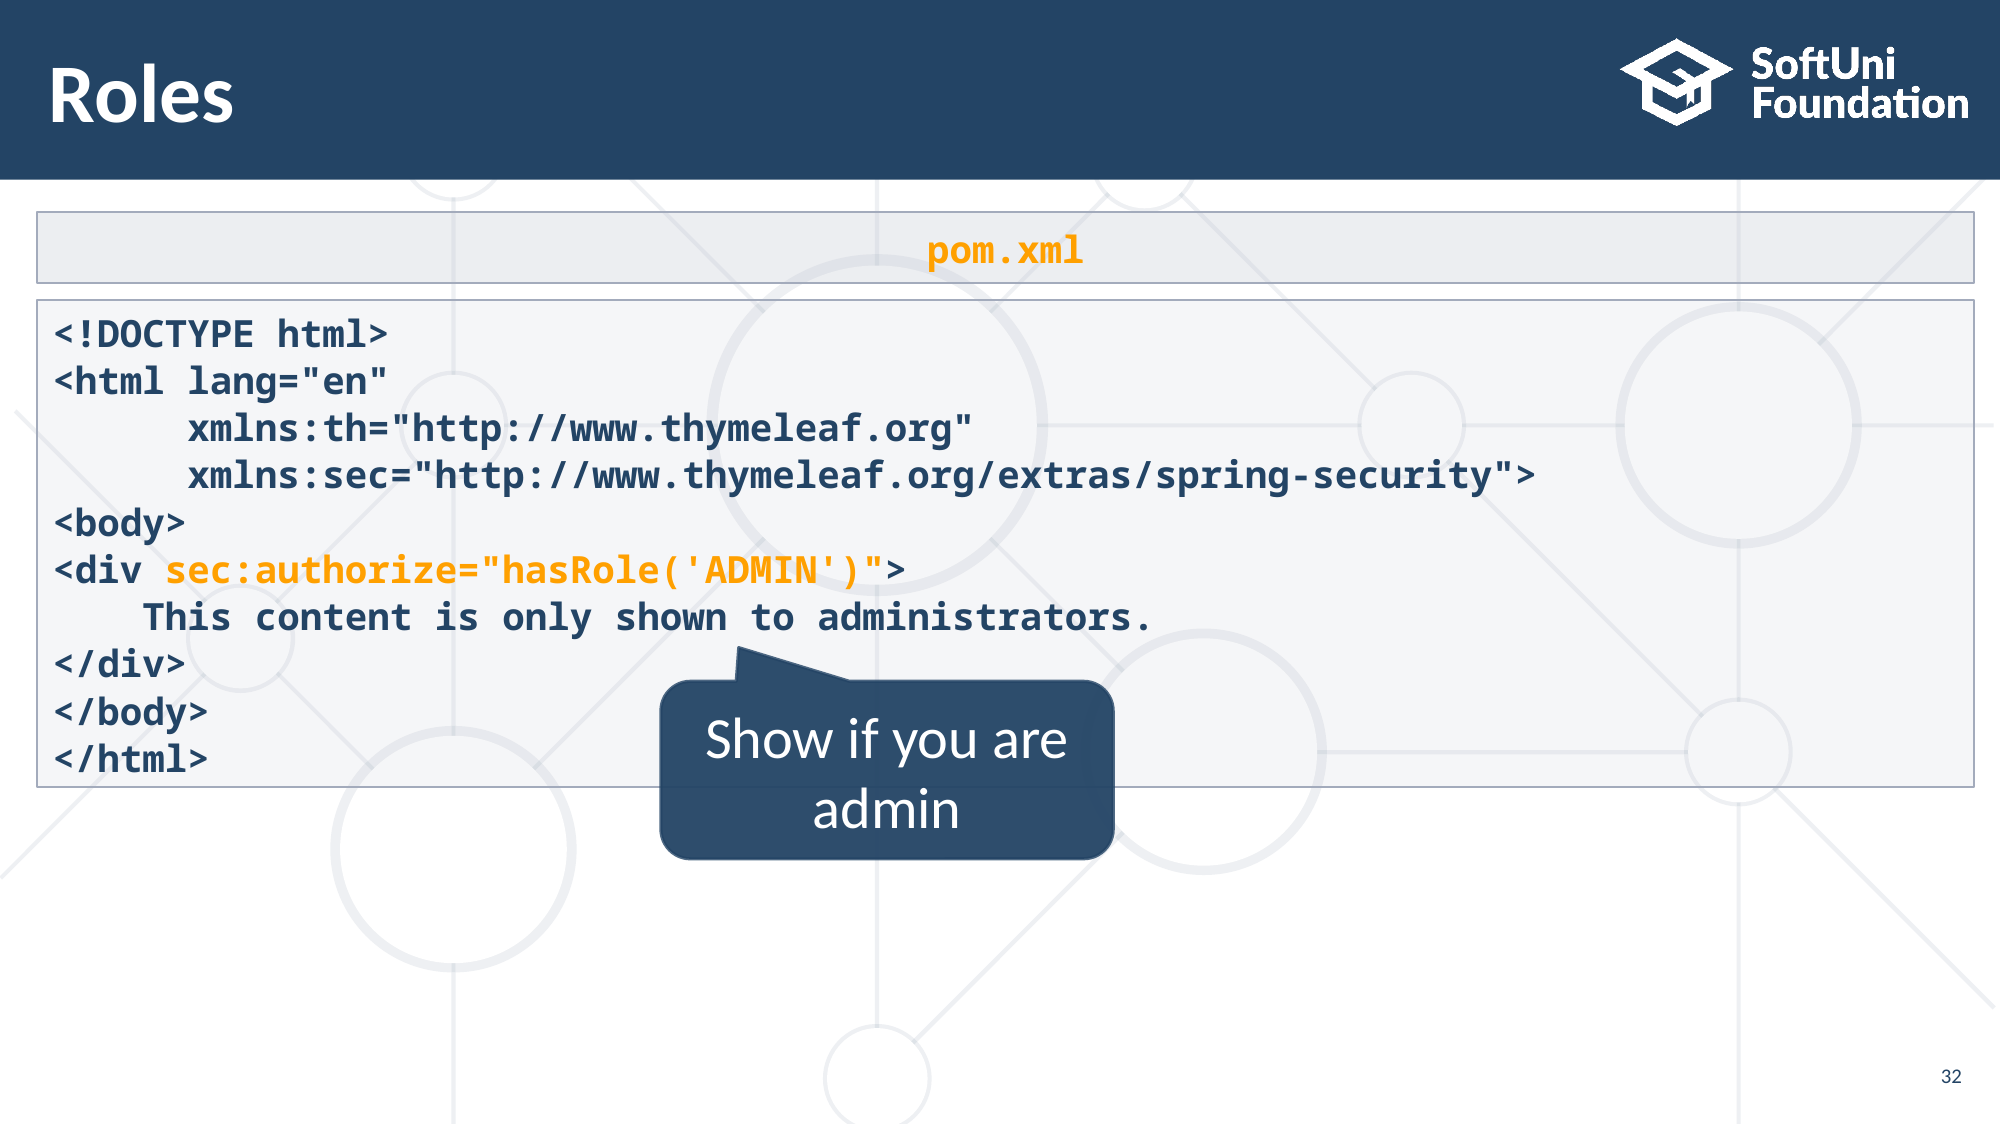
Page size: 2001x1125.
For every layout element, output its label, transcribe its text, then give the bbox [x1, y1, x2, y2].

slide_number 32 [1897, 1049, 1968, 1101]
text_box Show if you are admin [658, 645, 1116, 861]
text_box pom.xml [37, 212, 1975, 284]
picture [1619, 38, 1968, 126]
text_box <!DOCTYPE html> <html lang="en" xmlns:th="http://www.thymeleaf.org" xmlns:sec="http://www.thymeleaf.org/extras/spring-security"> <body> <div sec:authorize="hasRole('ADMIN')"> This content is only shown to administrators. </div> </body> </html> [37, 299, 1975, 788]
title Roles [31, 16, 1591, 162]
